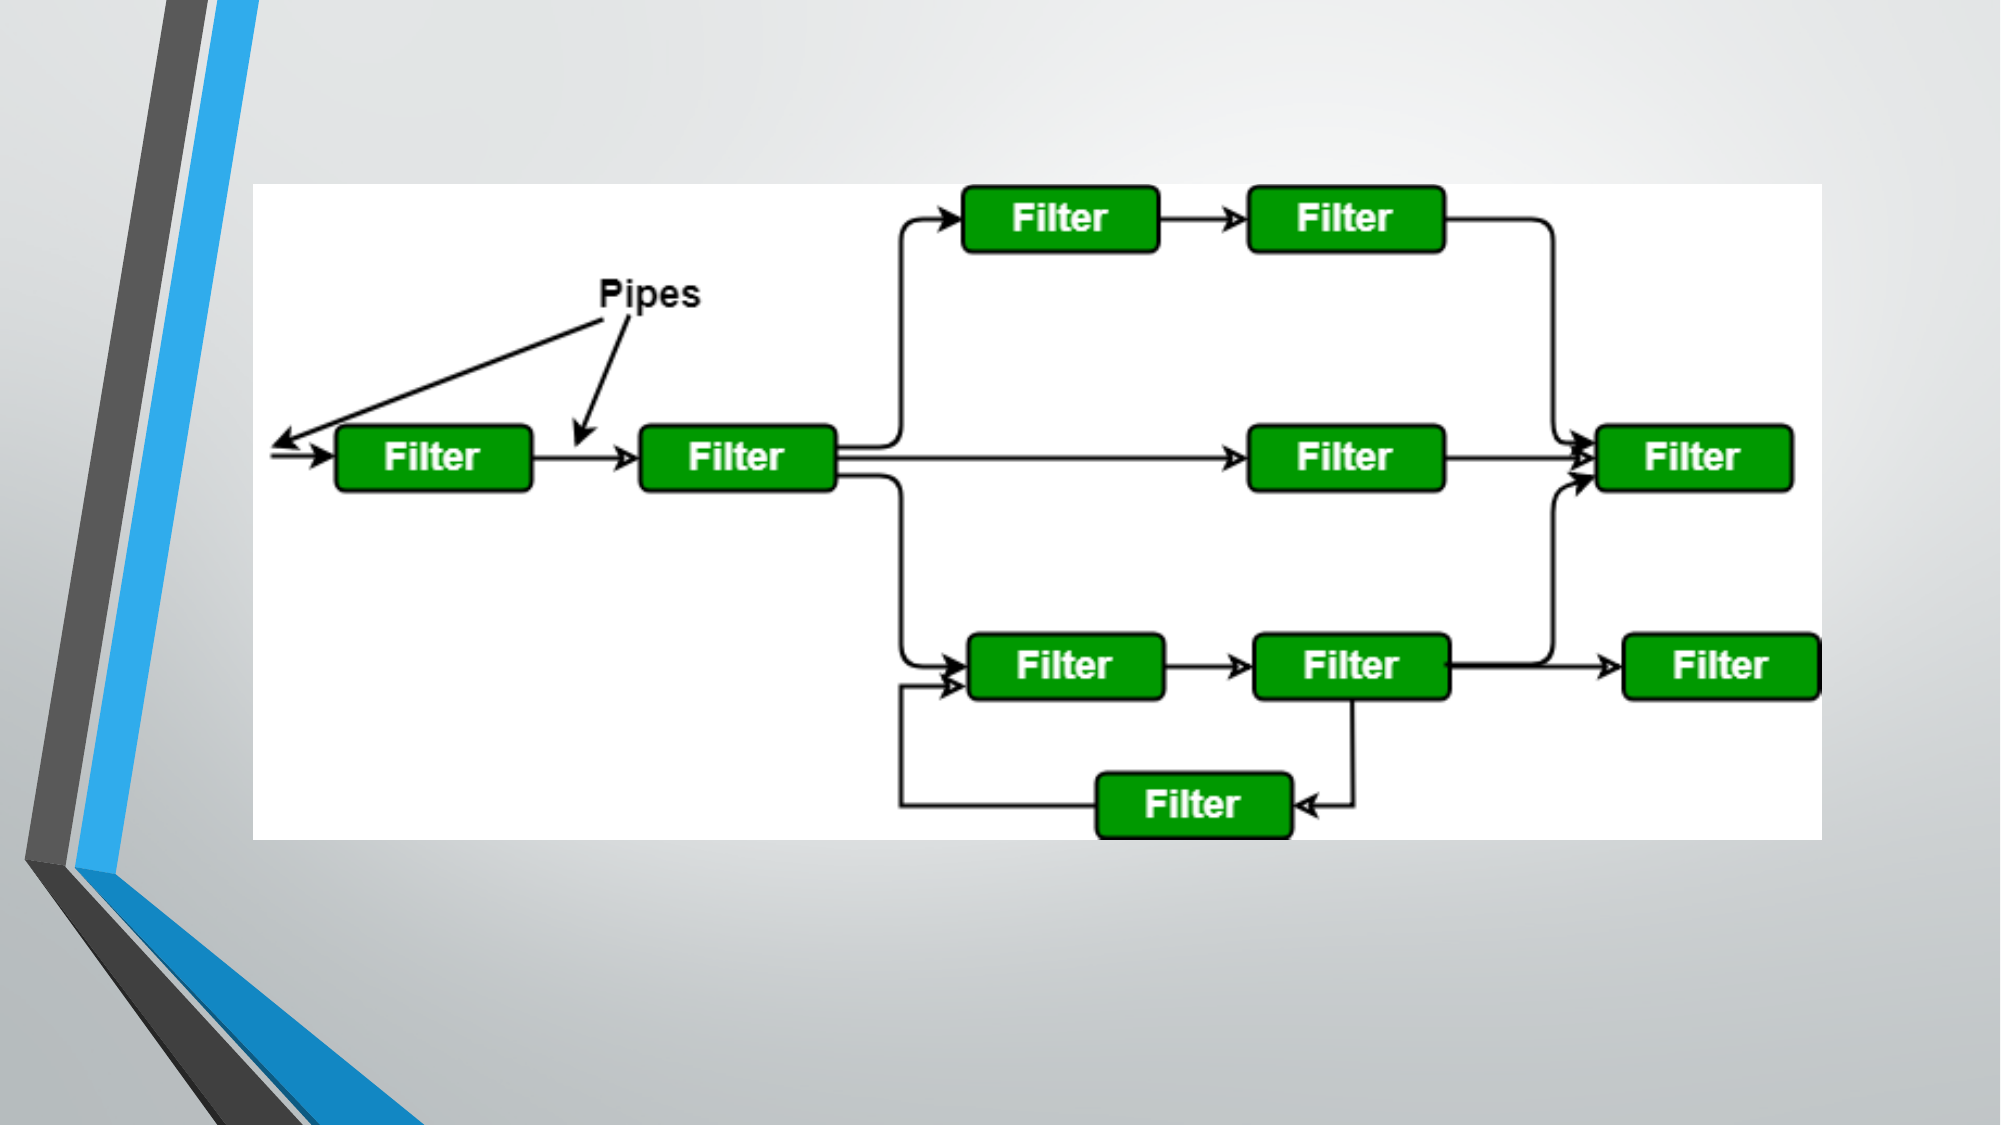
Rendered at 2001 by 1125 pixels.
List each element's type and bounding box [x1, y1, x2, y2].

picture [253, 184, 1822, 841]
